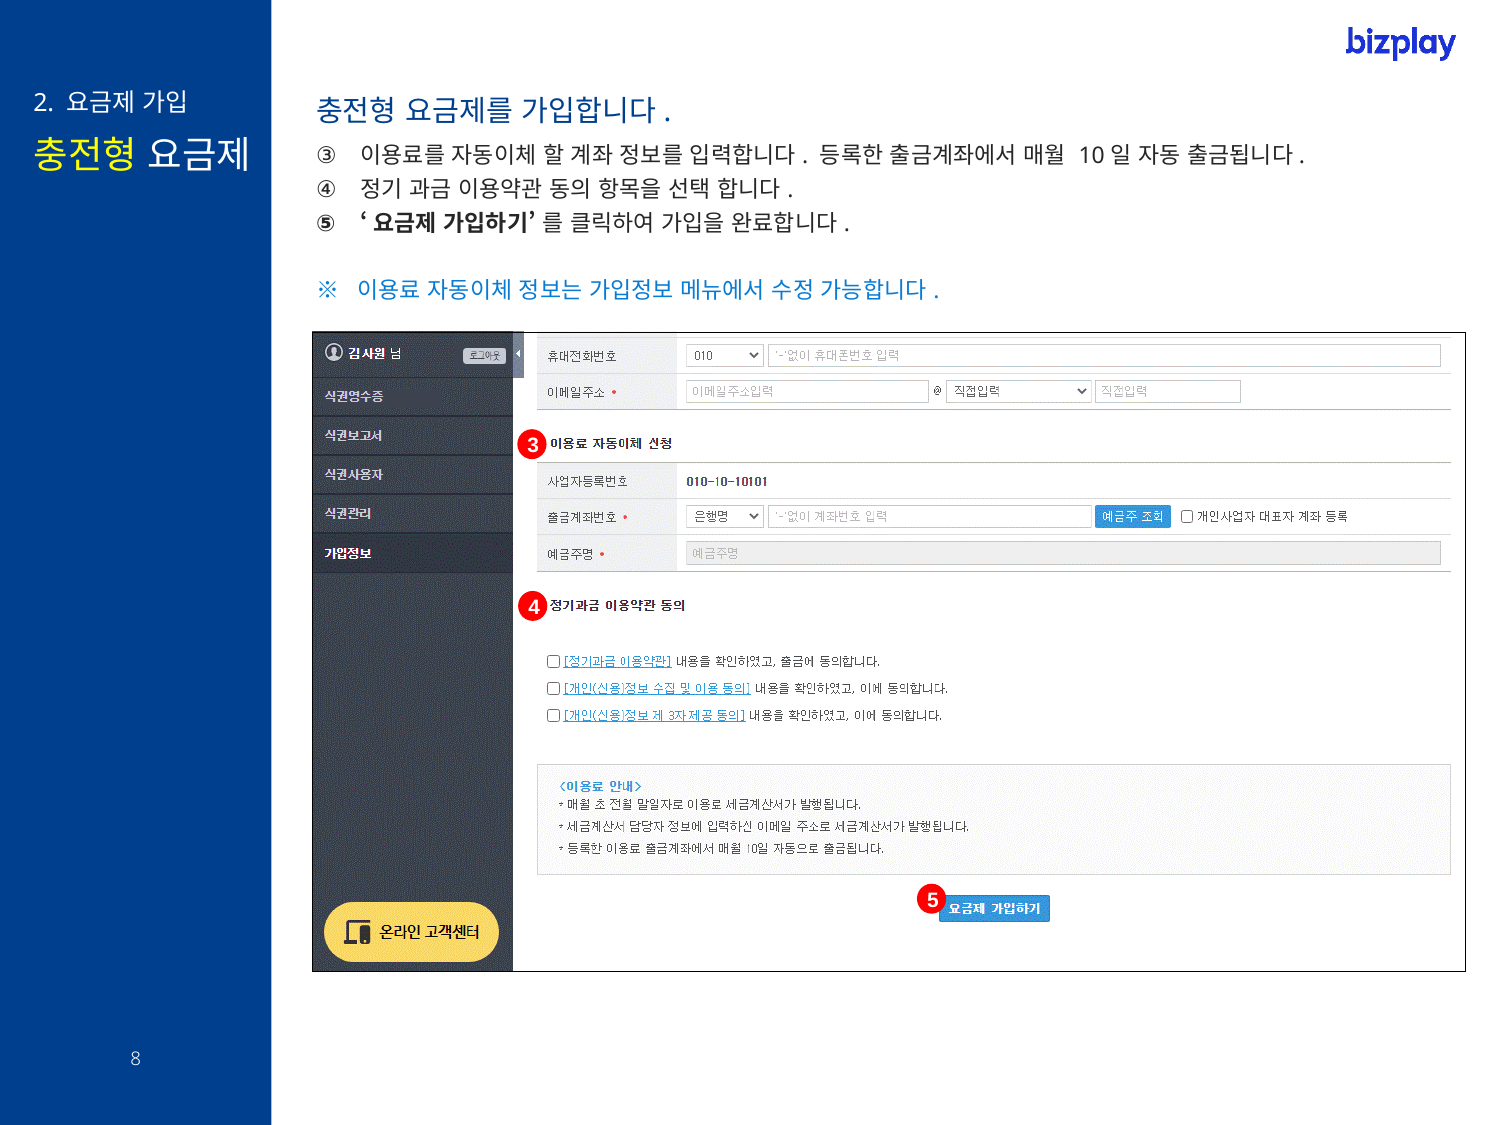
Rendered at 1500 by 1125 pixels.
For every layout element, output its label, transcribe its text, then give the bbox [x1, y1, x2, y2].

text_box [312, 331, 1466, 972]
title 2. 요금제 가입 [27, 80, 265, 119]
text_box 충전형 요금제를 가입합니다. [301, 84, 1458, 133]
text_box 이용료를 자동이체 할 계좌 정보를 입력합니다. 등록한 출금계좌에서 매월 10일 자동 출금됩니다. 정기 과금 이용약관 동의 항목을 선택 합니다. ‘요금제 가입하기’ 를 클릭하여 가입을 완료합니다. ※ 이용료 자동이체 정보는 가입정보 메뉴에서 수정 가능합니다. [301, 133, 1458, 333]
list 충전형 요금제 [27, 124, 265, 242]
picture [1346, 27, 1456, 61]
